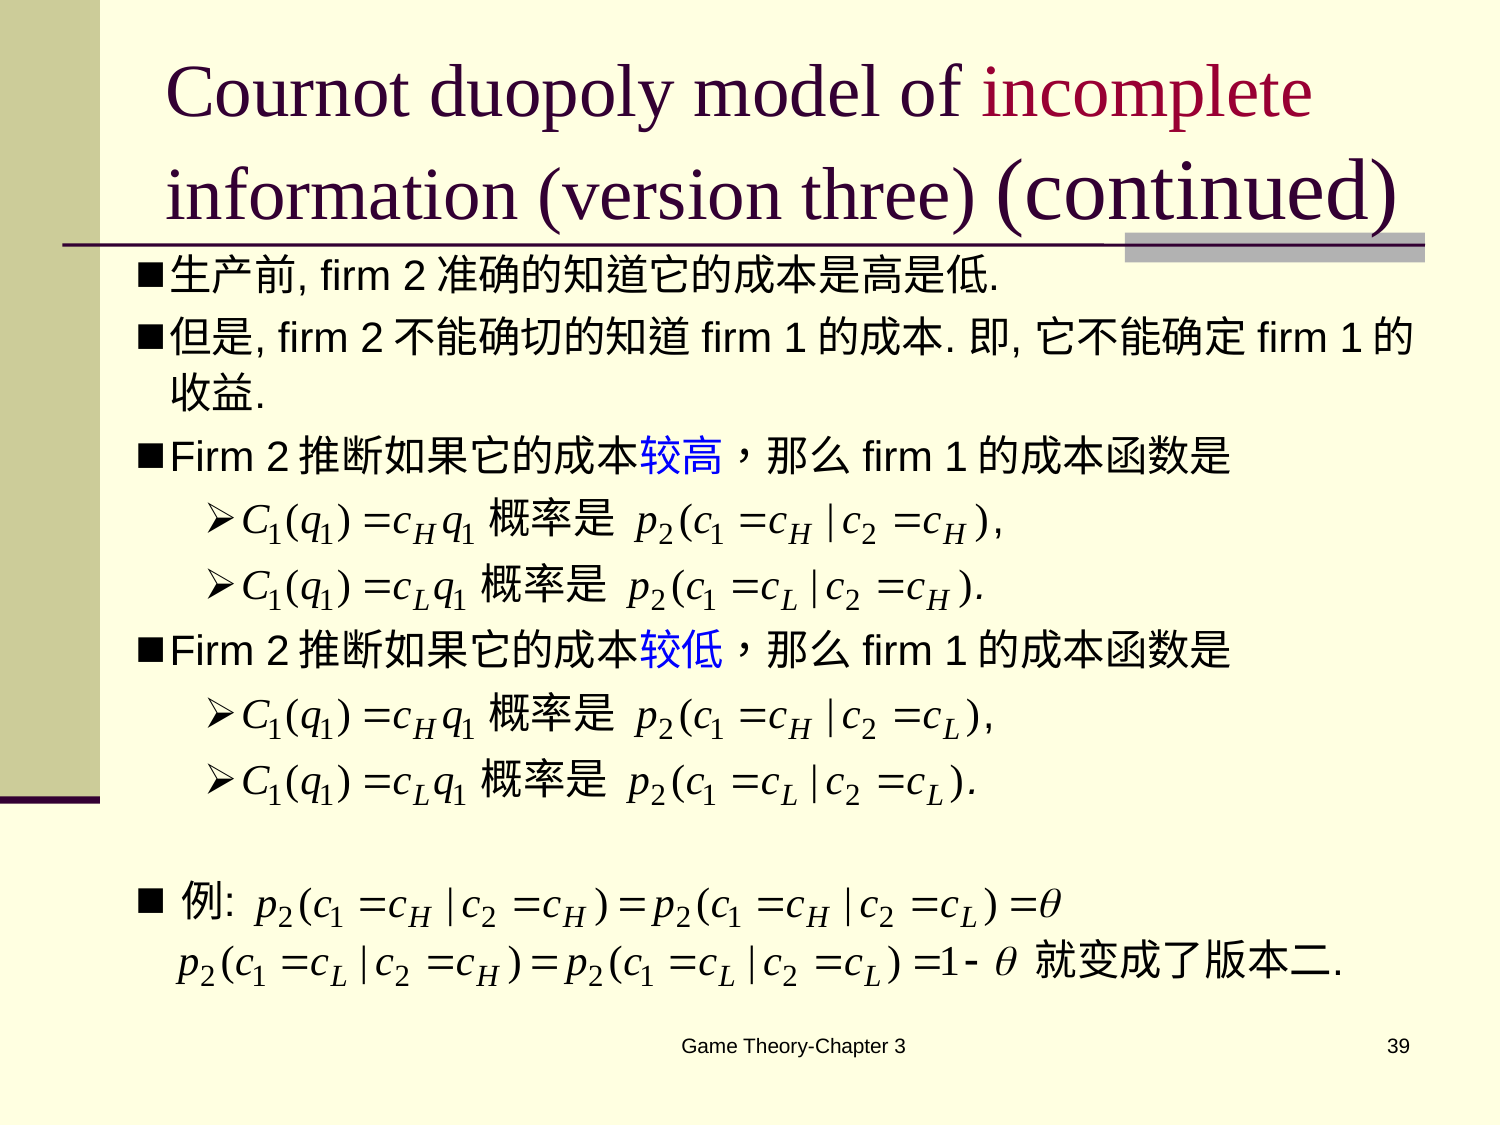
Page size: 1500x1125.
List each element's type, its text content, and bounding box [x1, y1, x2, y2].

footer Game Theory-Chapter 3 [549, 1024, 1038, 1101]
slide_number 39 [1112, 1024, 1426, 1101]
title Cournot duopoly model of incomplete information (version three) (continued) [149, 45, 1426, 234]
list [99, 247, 1438, 998]
